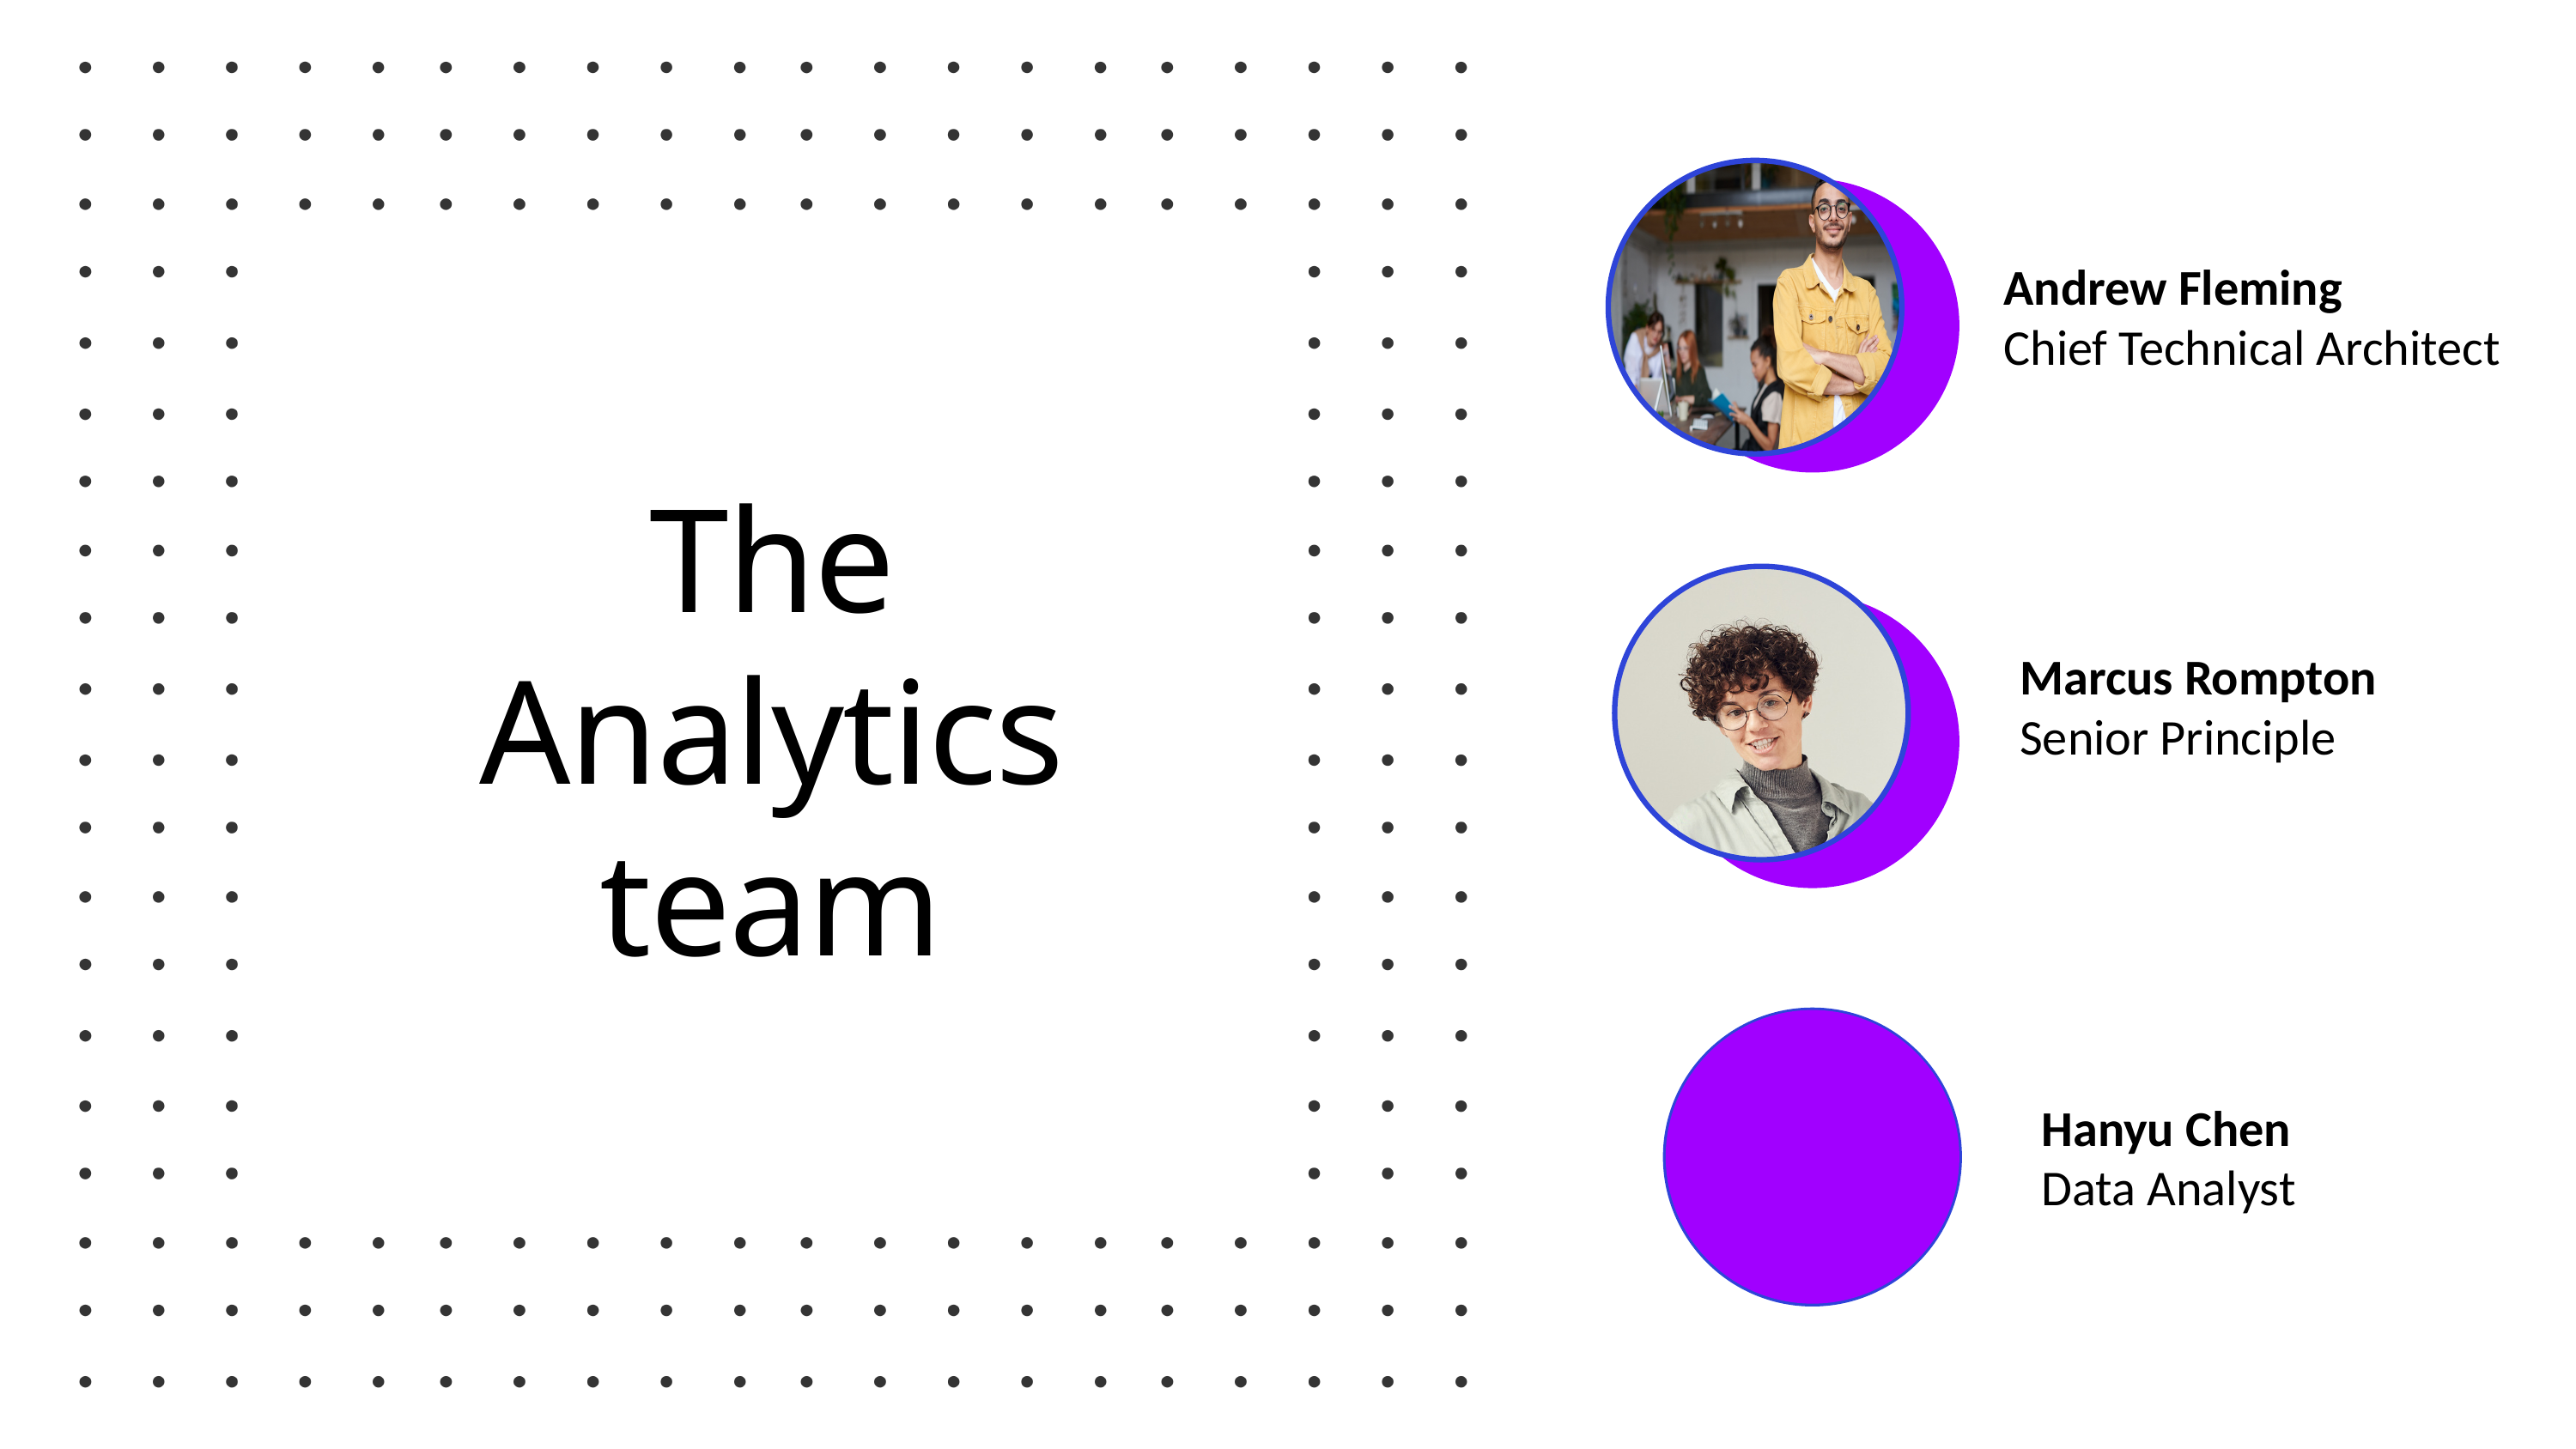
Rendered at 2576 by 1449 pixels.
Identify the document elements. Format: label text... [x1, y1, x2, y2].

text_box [1659, 1003, 1966, 1310]
text_box Andrew Fleming Chief Technical Architect [1991, 248, 2533, 382]
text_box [1607, 563, 1916, 863]
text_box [1665, 594, 1960, 888]
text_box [1601, 154, 1909, 460]
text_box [1665, 1009, 1960, 1304]
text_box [1665, 179, 1960, 473]
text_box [70, 57, 1472, 1392]
text_box Marcus Rompton Senior Principle [2007, 638, 2458, 772]
text_box Hanyu Chen Data Analyst [2028, 1089, 2571, 1223]
